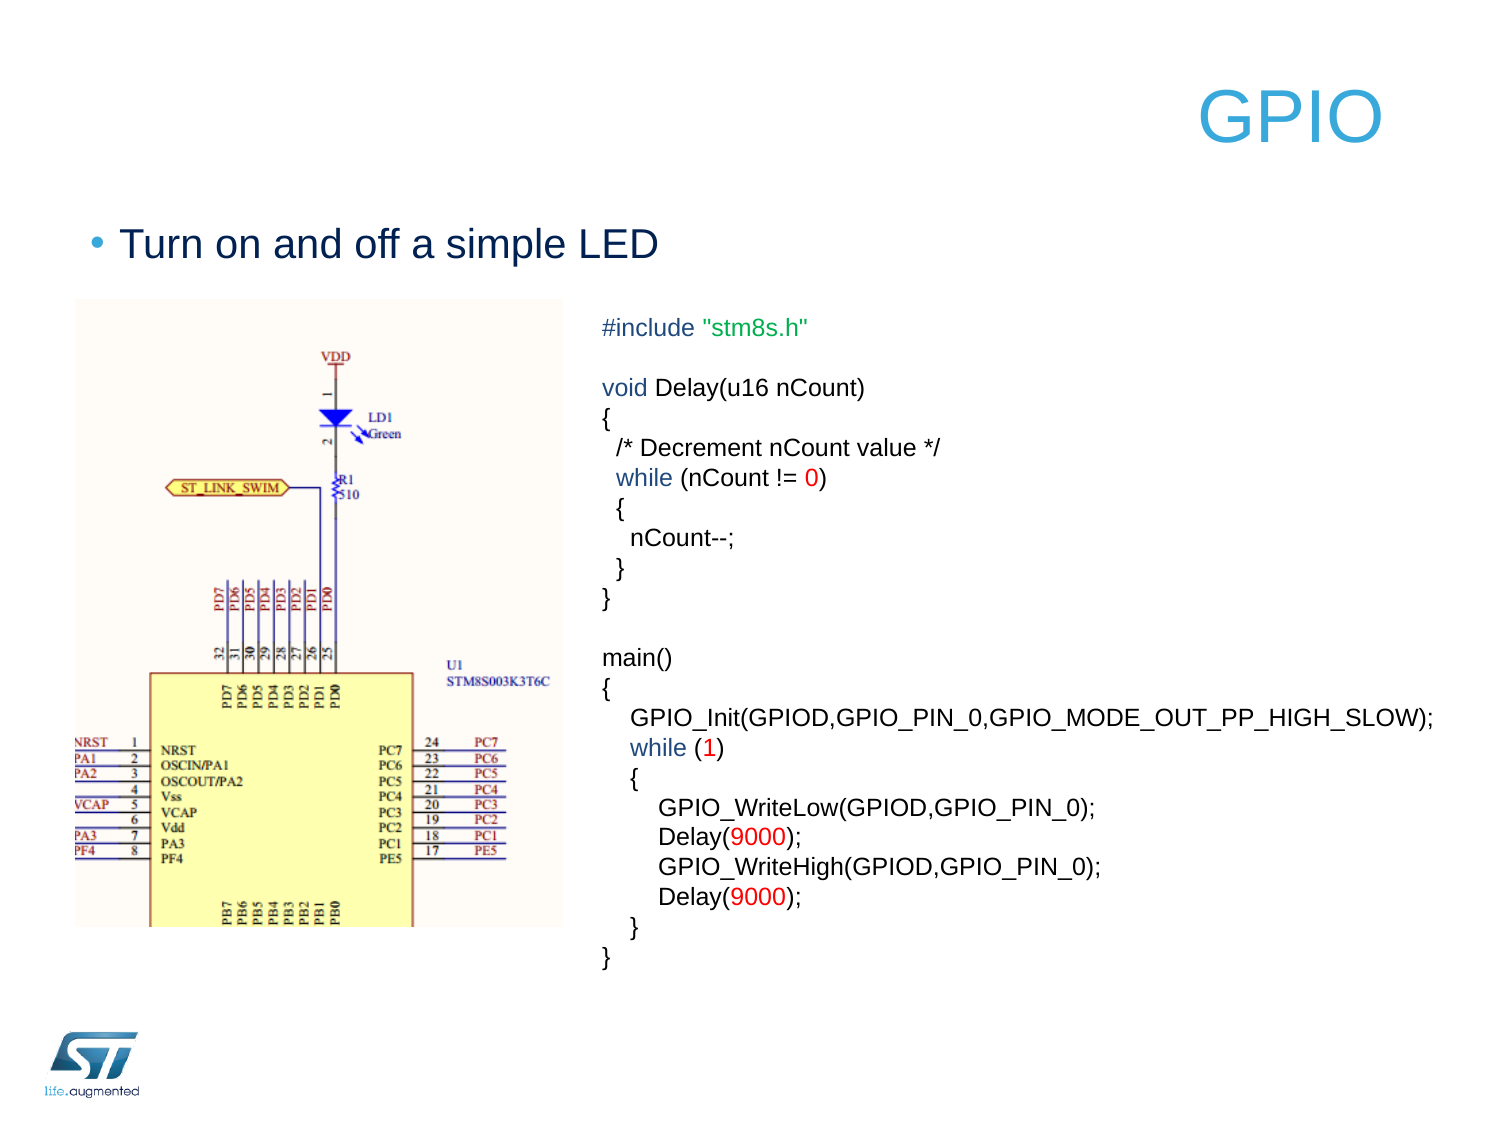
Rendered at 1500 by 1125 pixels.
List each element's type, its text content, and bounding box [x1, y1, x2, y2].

text_box #include "stm8s.h" void Delay(u16 nCount) { /* Decrement nCount value */ while (nCount != 0) { nCount--; } } main() { GPIO_Init(GPIOD,GPIO_PIN_0,GPIO_MODE_OUT_PP_HIGH_SLOW); while (1) { GPIO_WriteLow(GPIOD,GPIO_PIN_0); Delay(9000); GPIO_WriteHigh(GPIOD,GPIO_PIN_0); Delay(9000); } } [587, 304, 1500, 978]
picture [37, 1022, 147, 1104]
list Turn on and off a simple LED [75, 209, 1425, 579]
title GPIO [75, 19, 1400, 207]
picture [74, 299, 563, 927]
